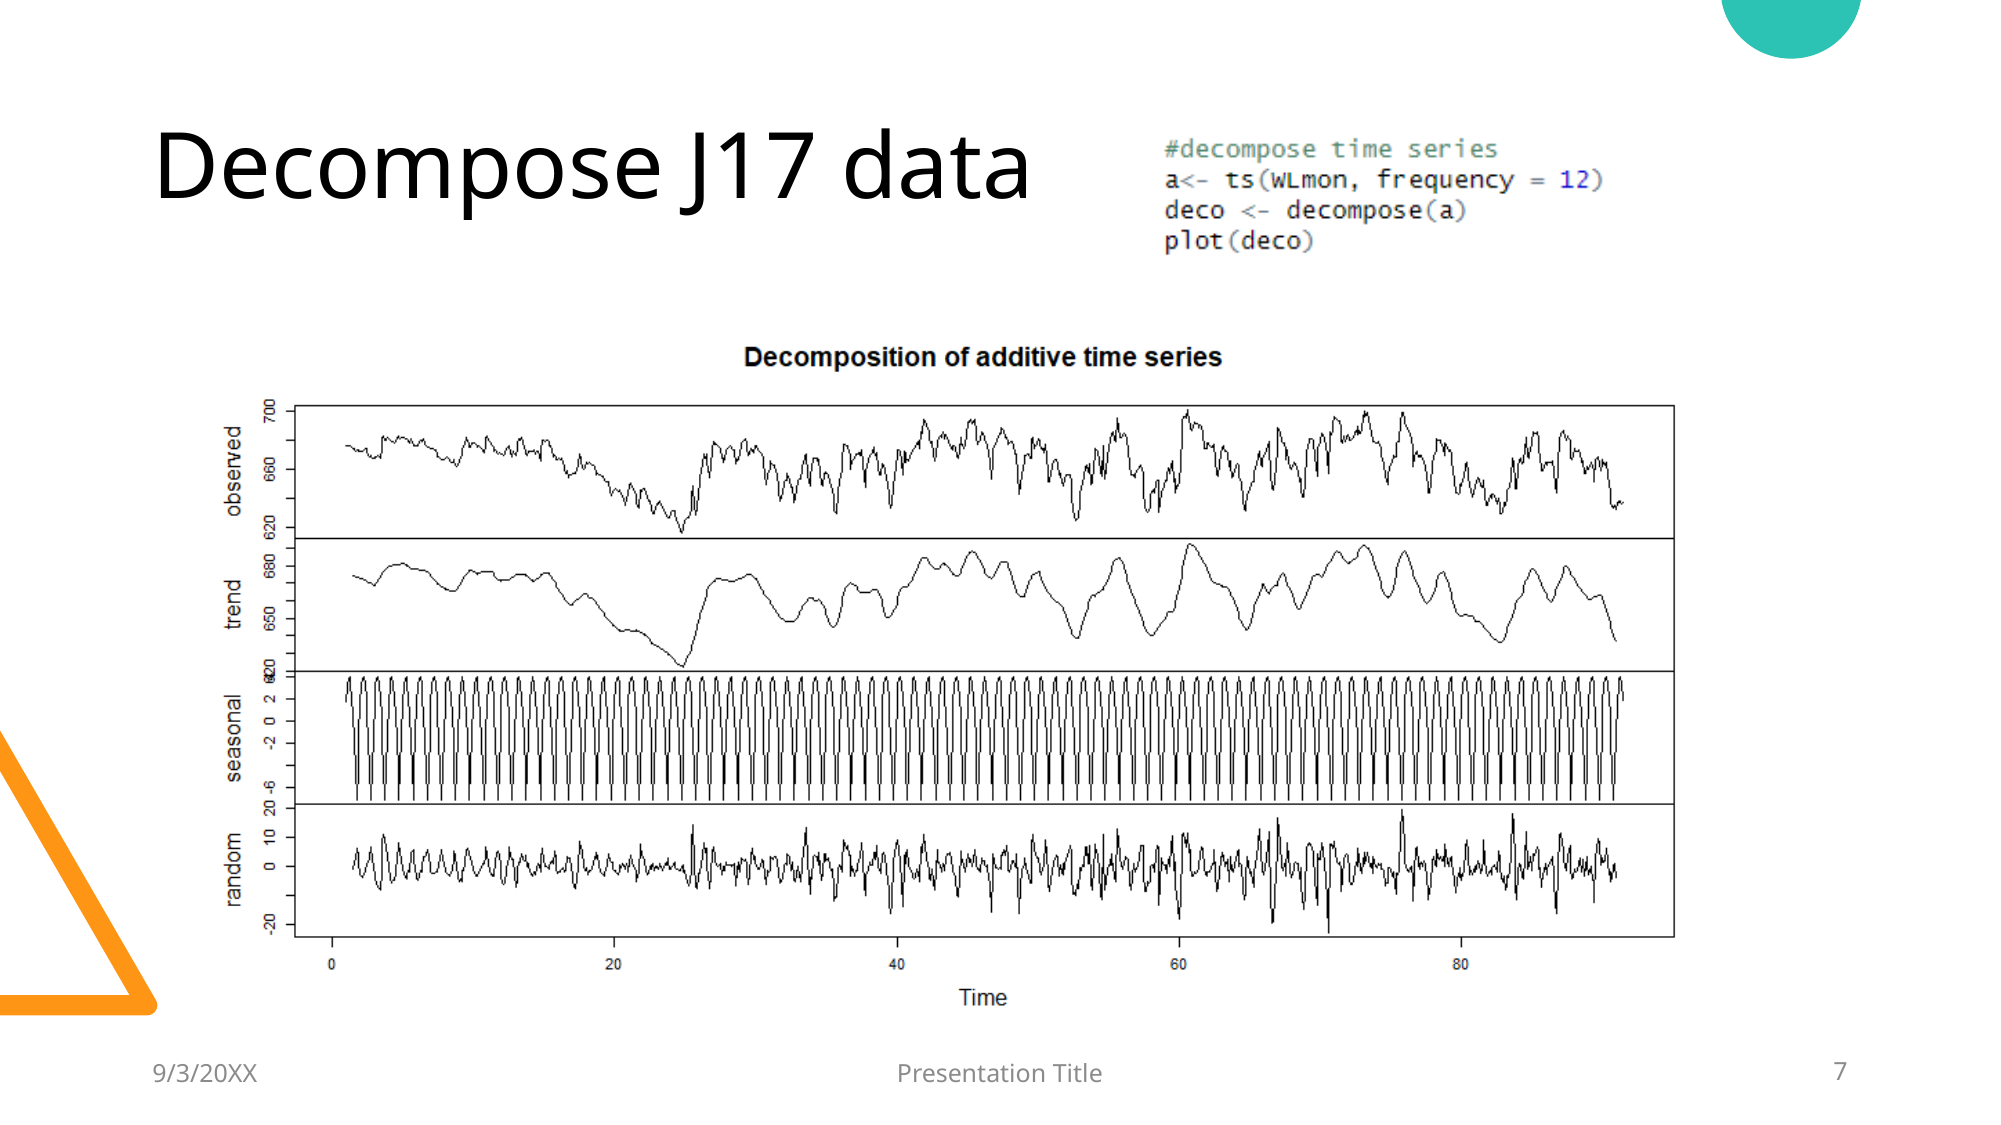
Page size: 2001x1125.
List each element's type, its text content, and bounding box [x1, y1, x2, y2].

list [206, 318, 1711, 1043]
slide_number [137, 1042, 588, 1103]
slide_number 7 [1412, 1042, 1863, 1103]
picture [1161, 131, 1629, 278]
title Decompose J17 data [137, 59, 1863, 278]
footer Presentation Title [662, 1043, 1338, 1103]
